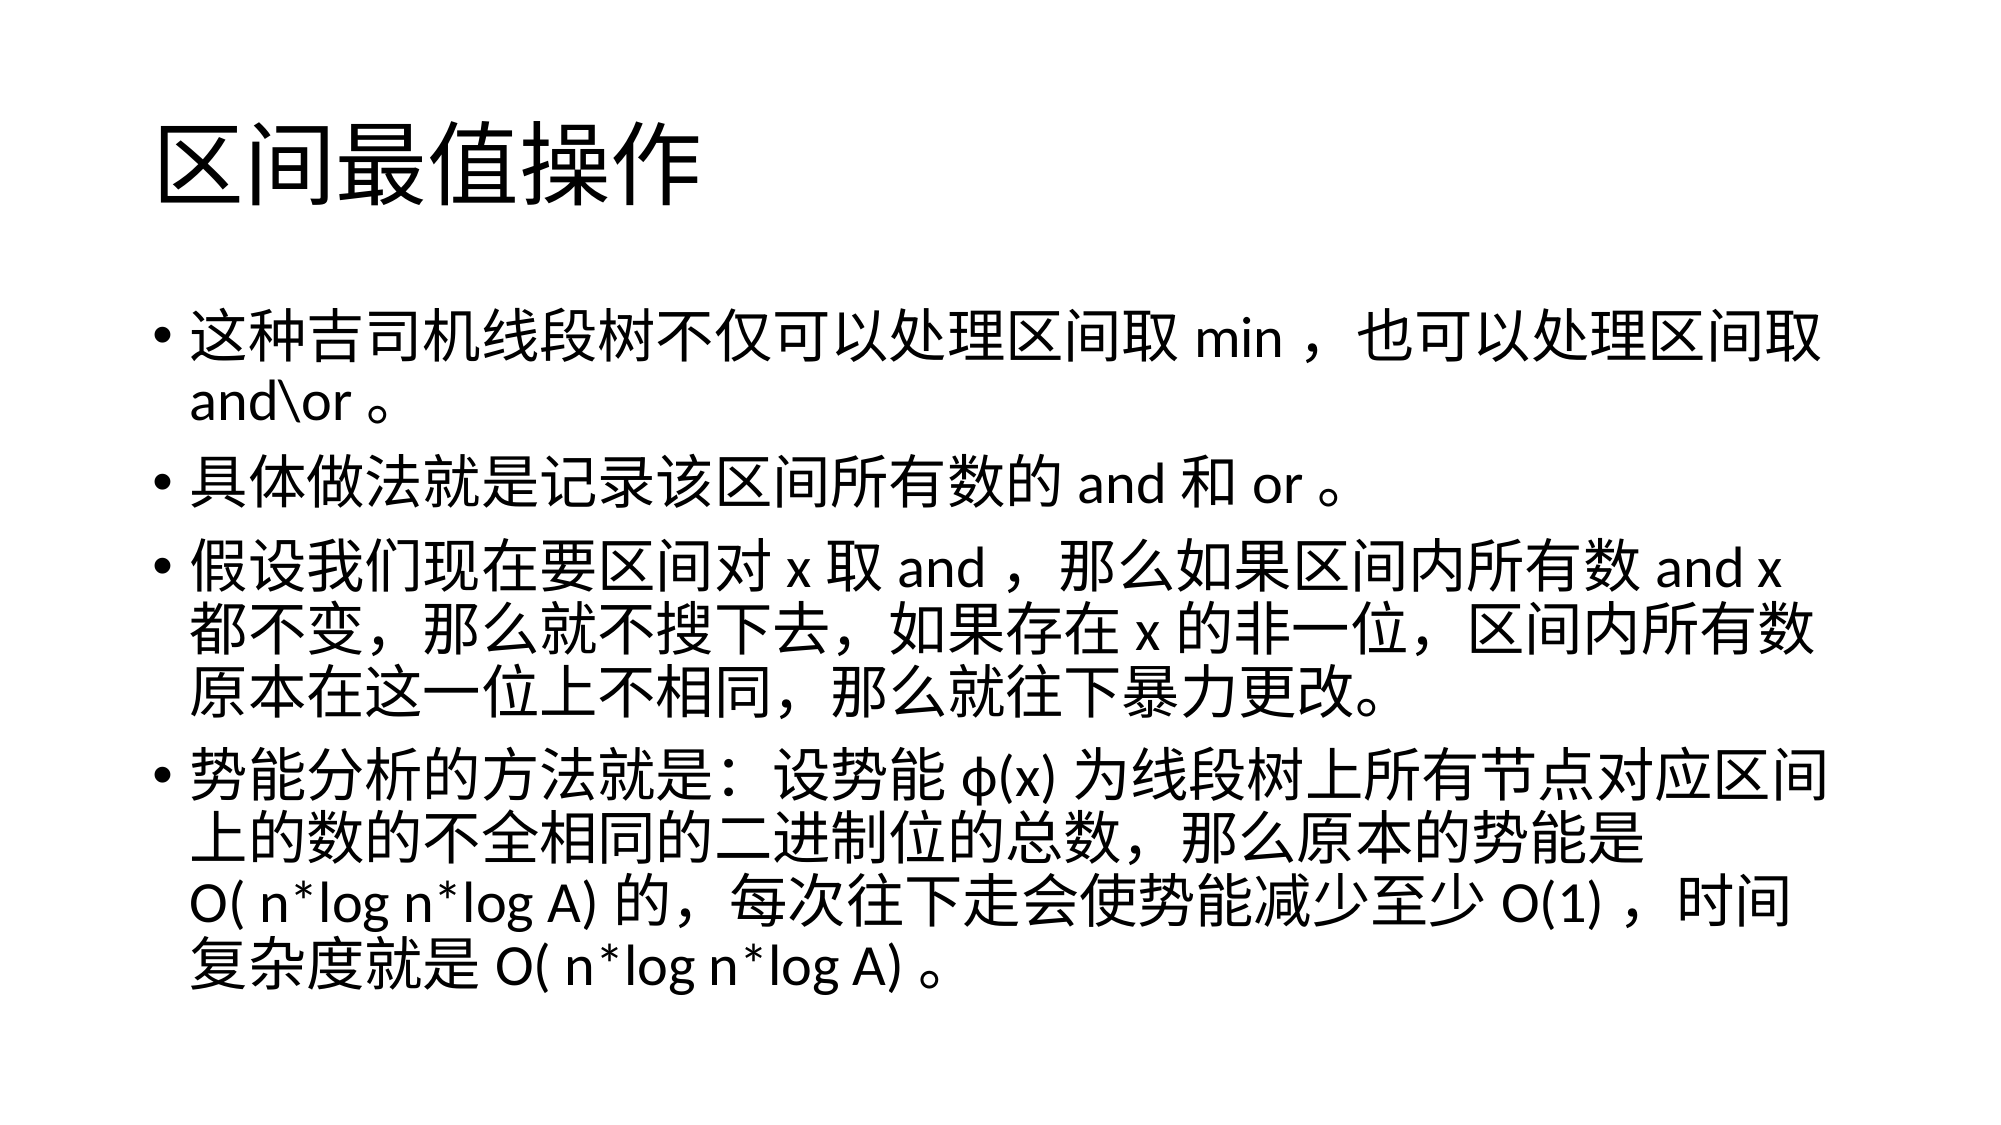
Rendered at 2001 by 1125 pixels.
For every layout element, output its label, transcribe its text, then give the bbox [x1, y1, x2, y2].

title 区间最值操作 [137, 59, 1863, 278]
list 这种吉司机线段树不仅可以处理区间取min，也可以处理区间取and\or。 具体做法就是记录该区间所有数的and和or。 假设我们现在要区间对x取and，那么如果区间内所有数and x都不变，那么就不搜下去，如果存在x的非一位，区间内所有数原本在这一位上不相同，那么就往下暴力更改。 势能分析的方法就是：设势能ф(x)为线段树上所有节点对应区间上的数的不全相同的二进制位的总数，那么原本的势能是O( n*log n*log A)的，每次往下走会使势能减少至少O(1)，时间复杂度就是O( n*log n*log A)。 [137, 299, 1863, 1014]
